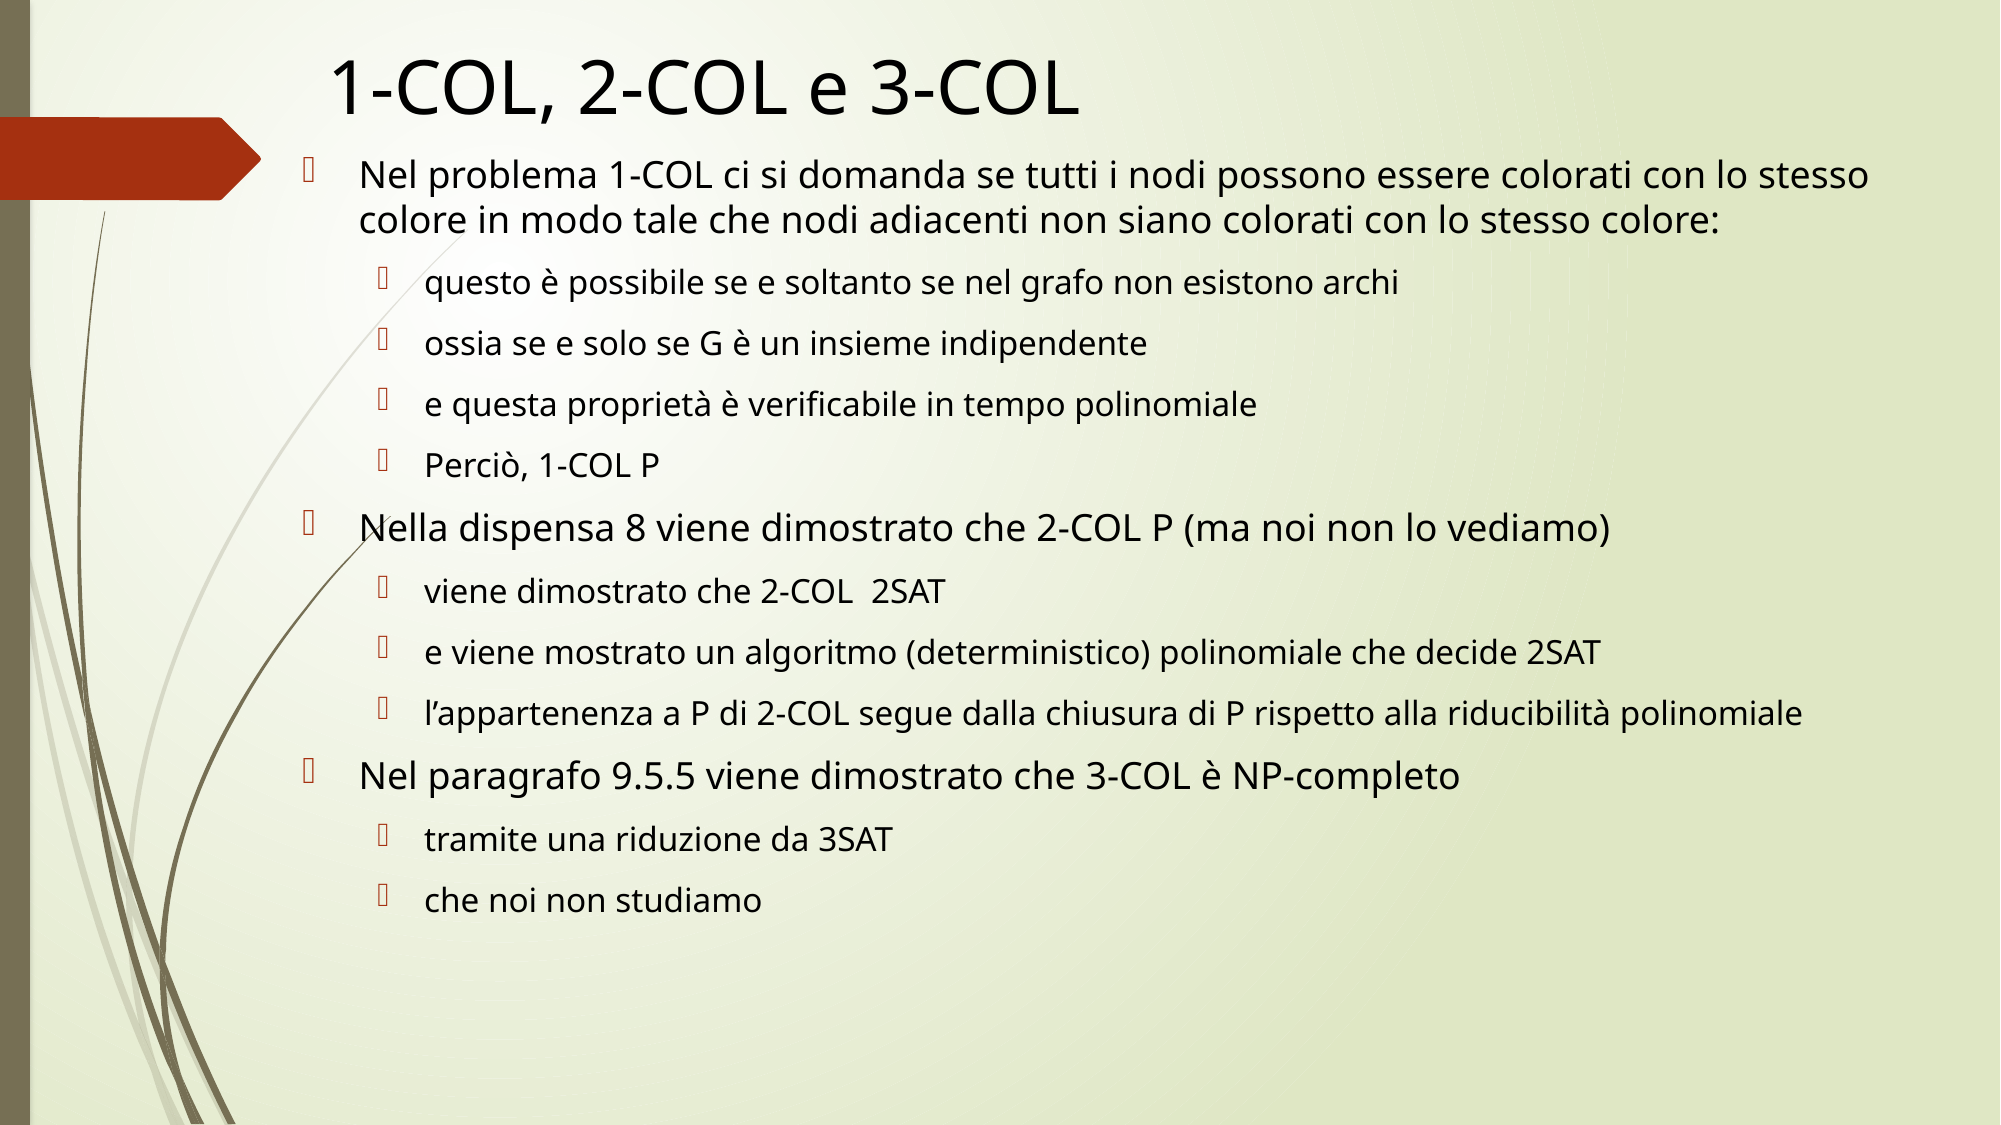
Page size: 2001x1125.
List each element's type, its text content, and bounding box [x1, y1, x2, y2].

title 1-COL, 2-COL e 3-COL [312, 31, 1774, 164]
